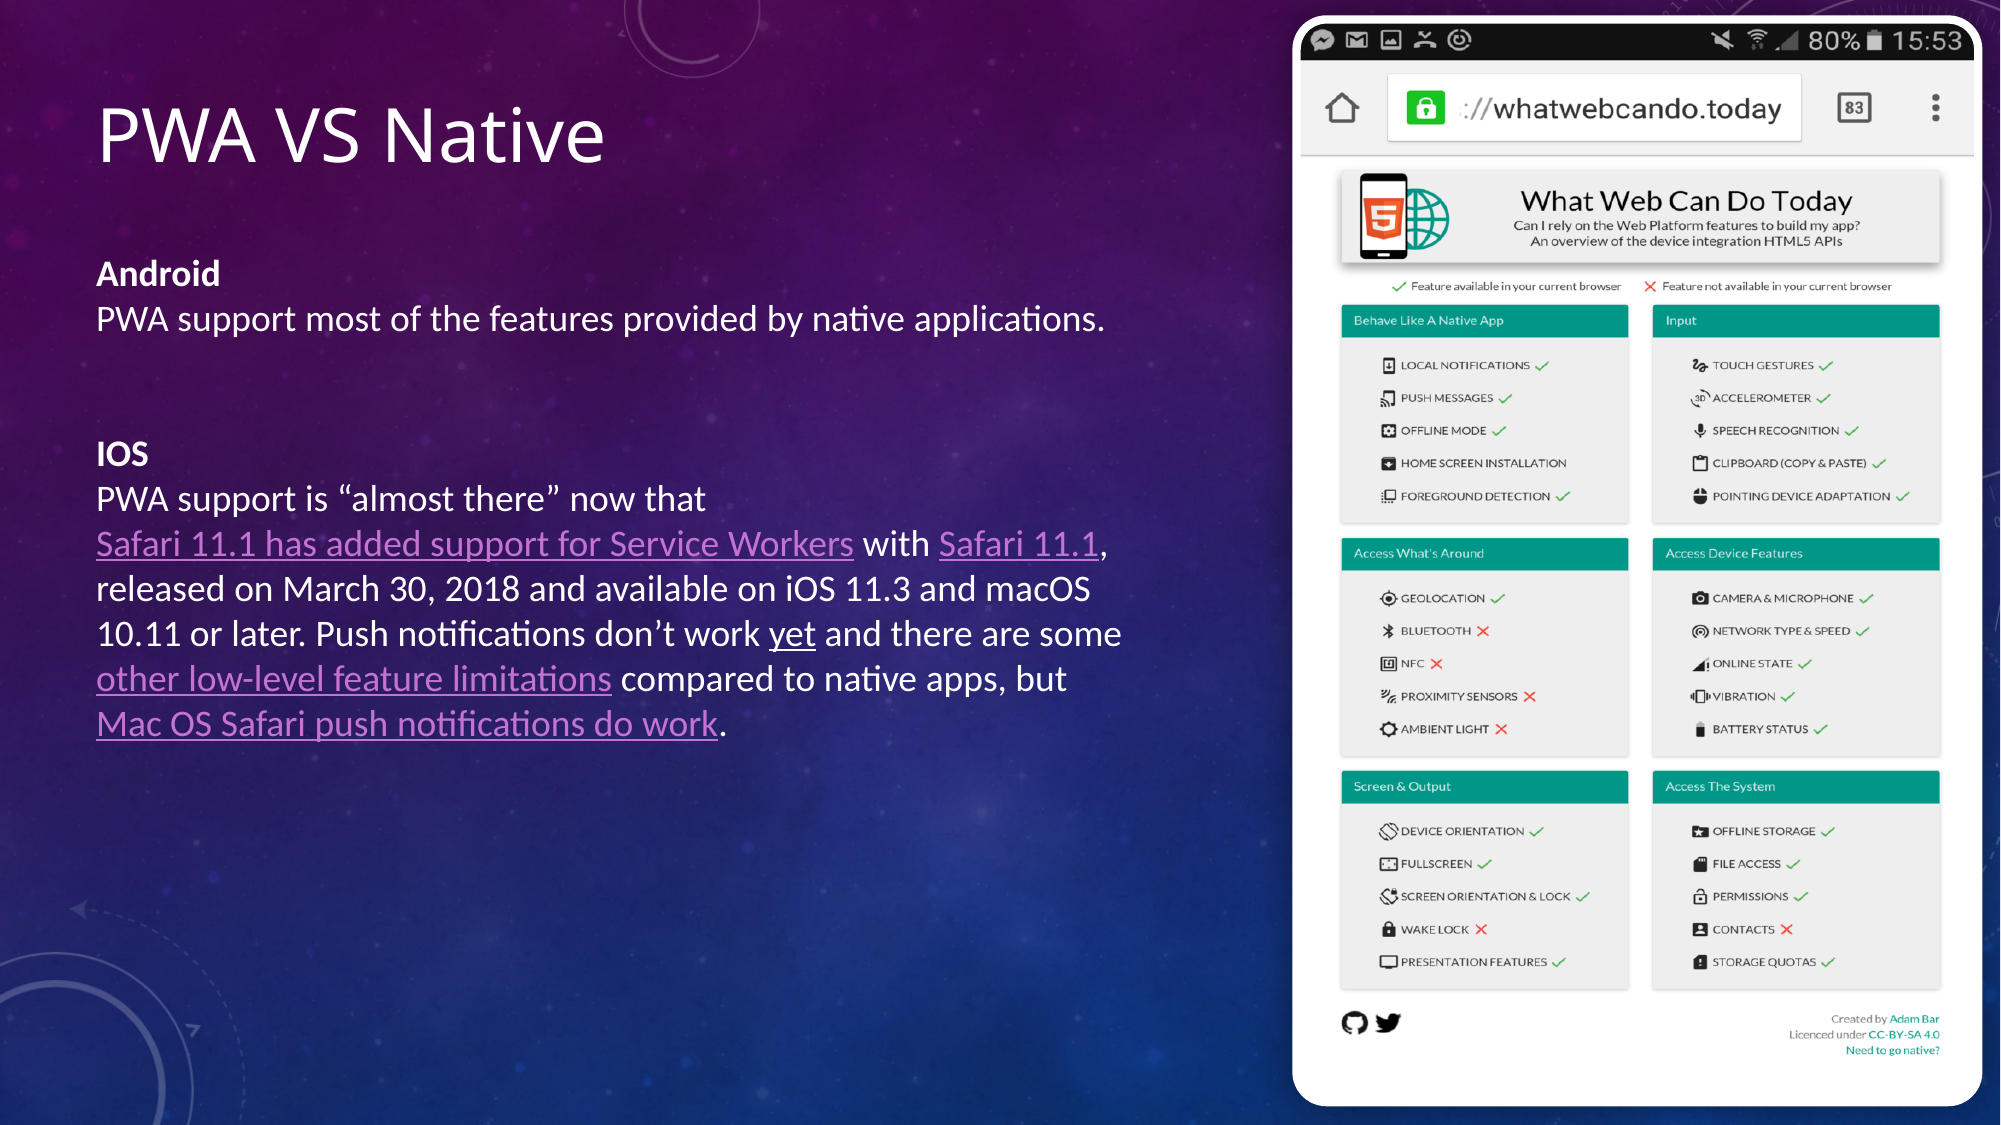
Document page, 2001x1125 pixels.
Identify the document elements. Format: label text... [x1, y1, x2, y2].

text_box Android PWA support most of the features provided by native applications. IOS PWA support is “almost there” now that Safari 11.1 has added support for Service Workers with Safari 11.1, released on March 30, 2018 and available on iOS 11.3 and macOS 10.11 or later. Push notifications don’t work yet and there are some other low-level feature limitations compared to native apps, but Mac OS Safari push notifications do work. [81, 241, 1196, 751]
picture [0, 0, 2001, 1125]
text_box PWA VS Native [81, 79, 904, 185]
